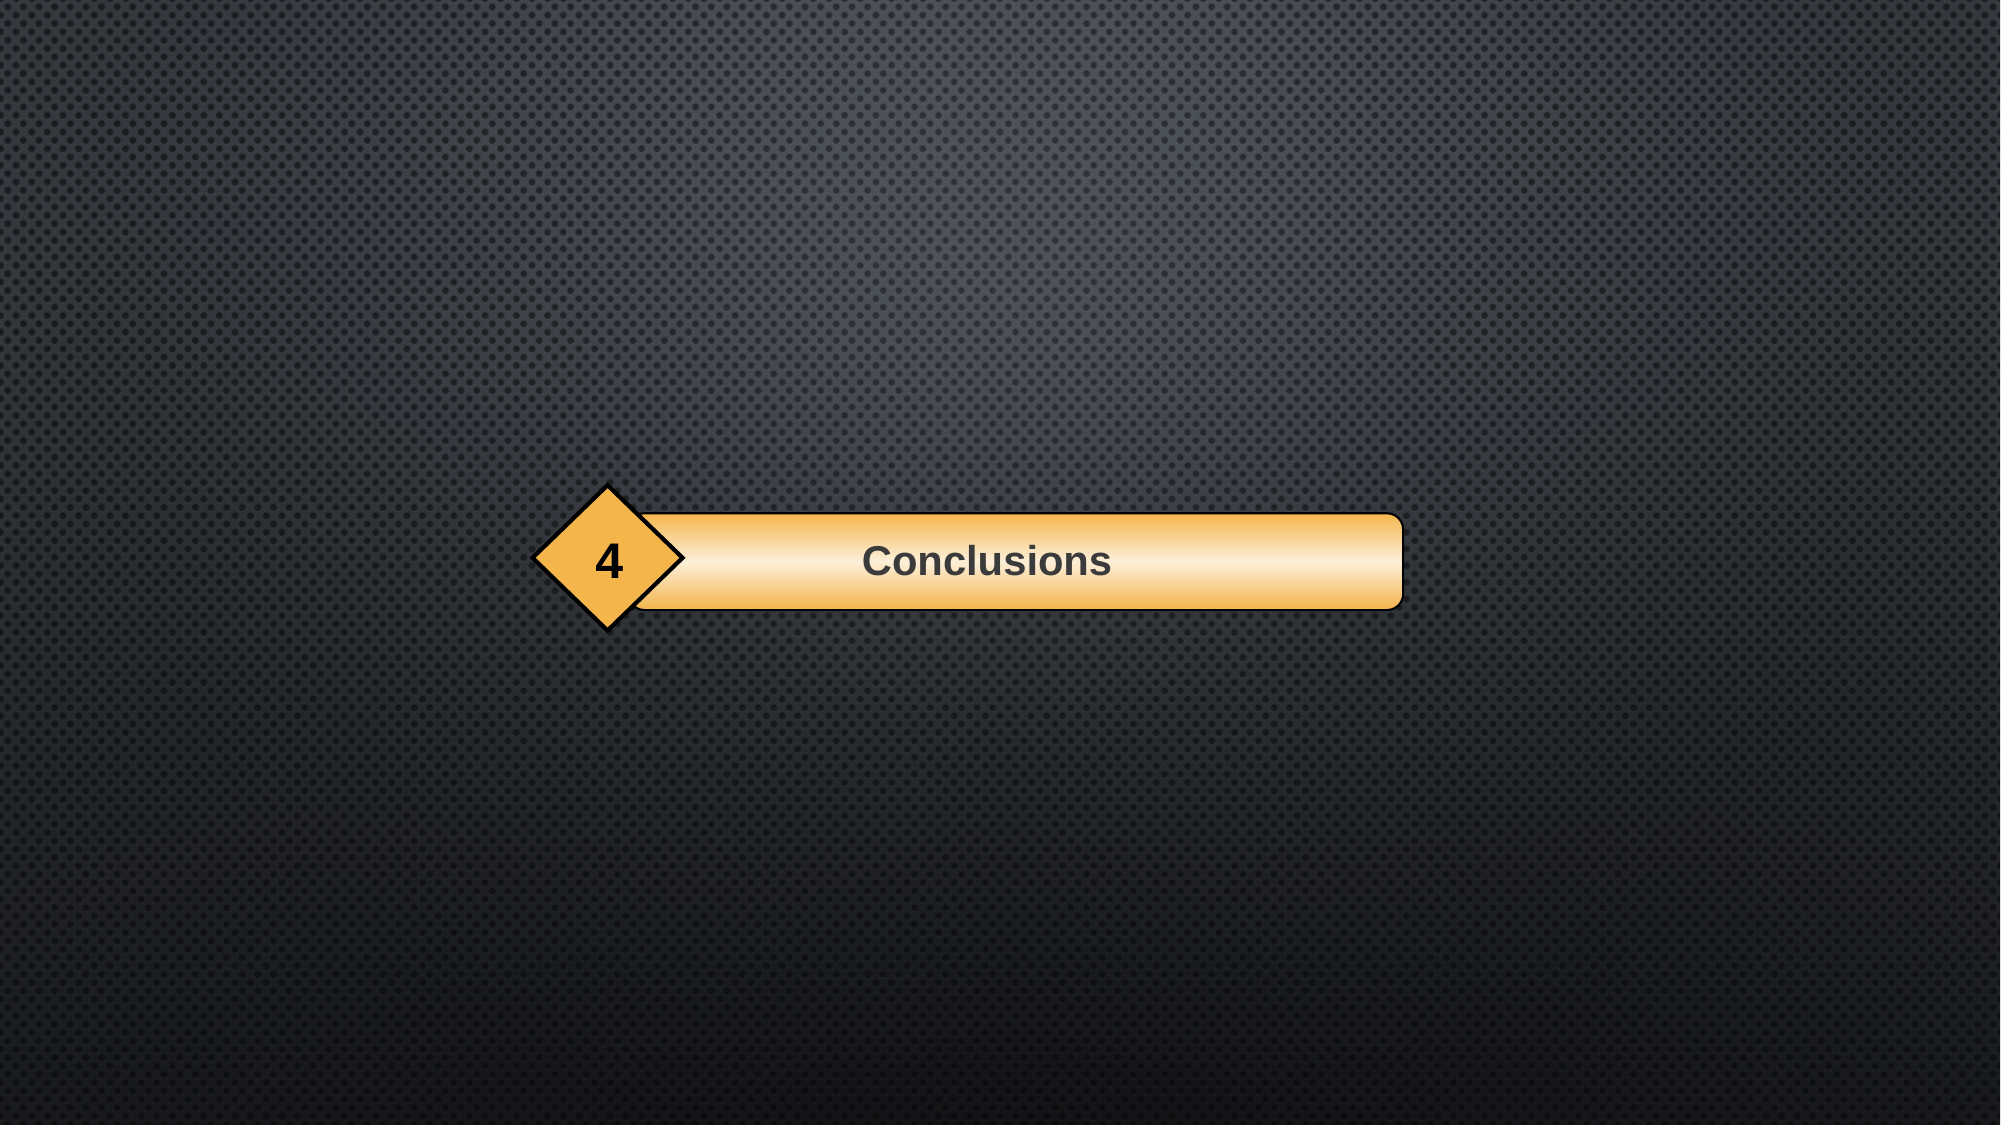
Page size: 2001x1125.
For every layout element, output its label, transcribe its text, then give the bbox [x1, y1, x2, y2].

text_box 4 [580, 520, 638, 596]
text_box Conclusions [677, 526, 1240, 591]
text_box [532, 485, 677, 631]
text_box [634, 513, 1404, 611]
